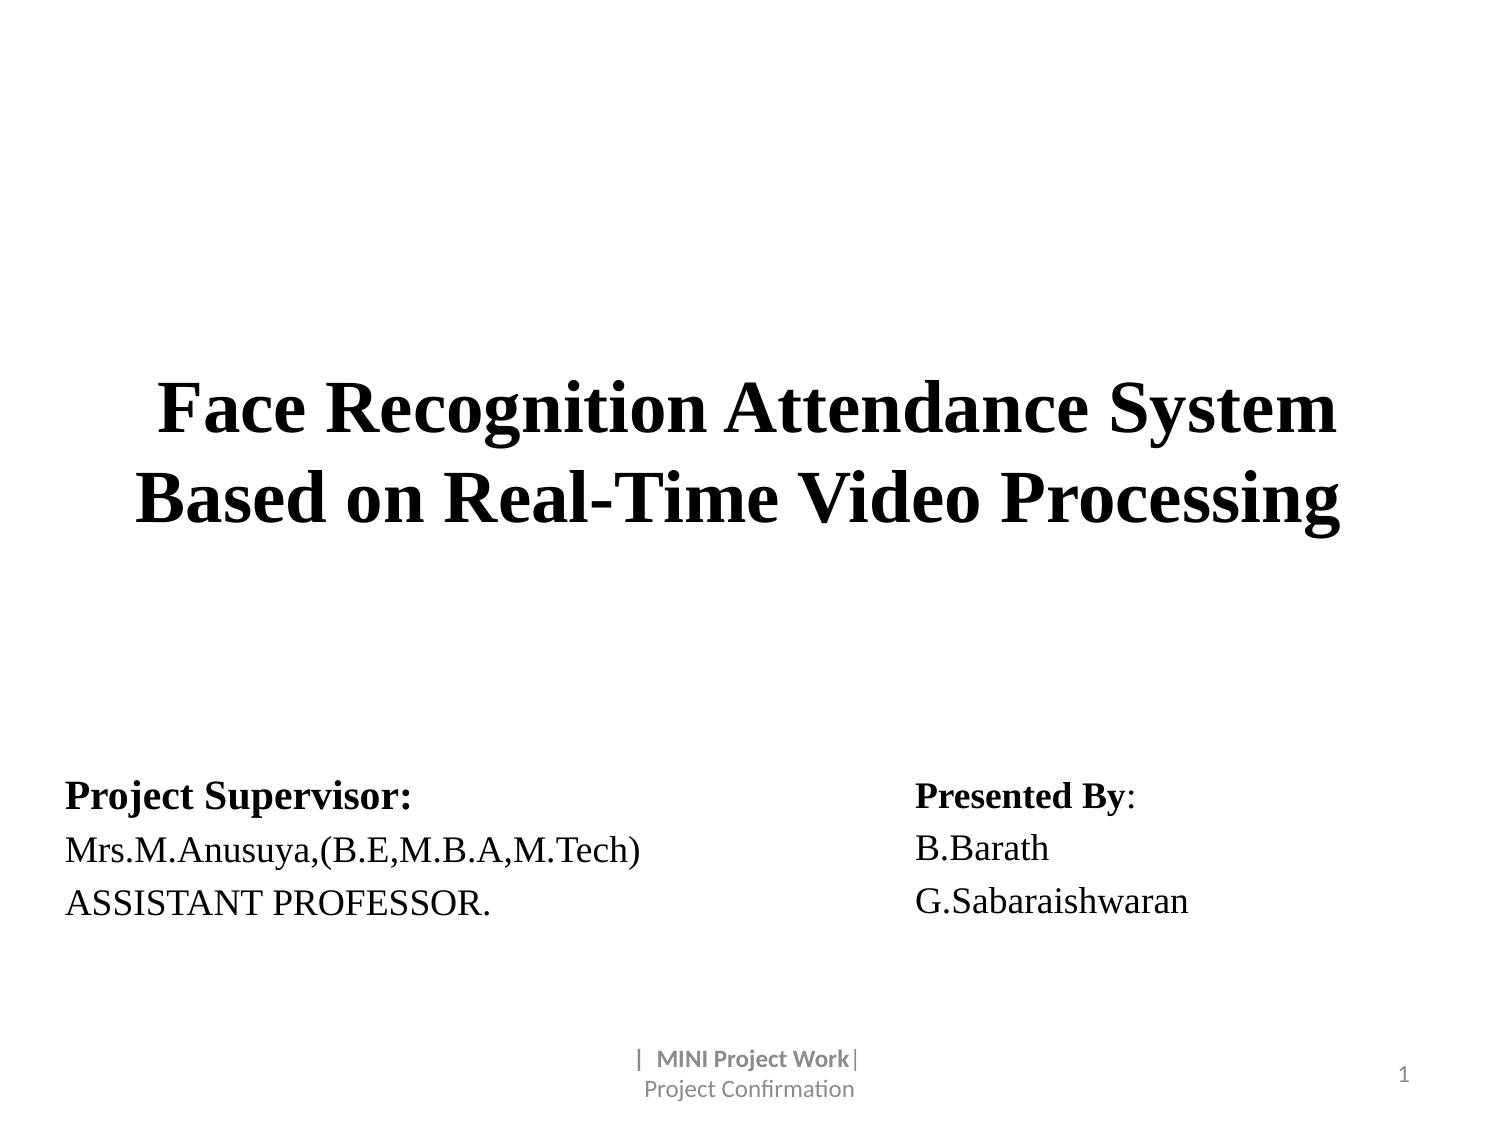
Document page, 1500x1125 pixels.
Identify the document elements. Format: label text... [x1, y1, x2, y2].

subtitle Presented By: B.Barath G.Sabaraishwaran [900, 763, 1500, 962]
slide_number 1 [1074, 1042, 1425, 1103]
title Face Recognition Attendance System Based on Real-Time Video Processing [70, 326, 1425, 568]
text_box Project Supervisor: Mrs.M.Anusuya,(B.E,M.B.A,M.Tech) ASSISTANT PROFESSOR. [49, 701, 657, 984]
footer | MINI Project Work| Project Confirmation [512, 1042, 988, 1103]
